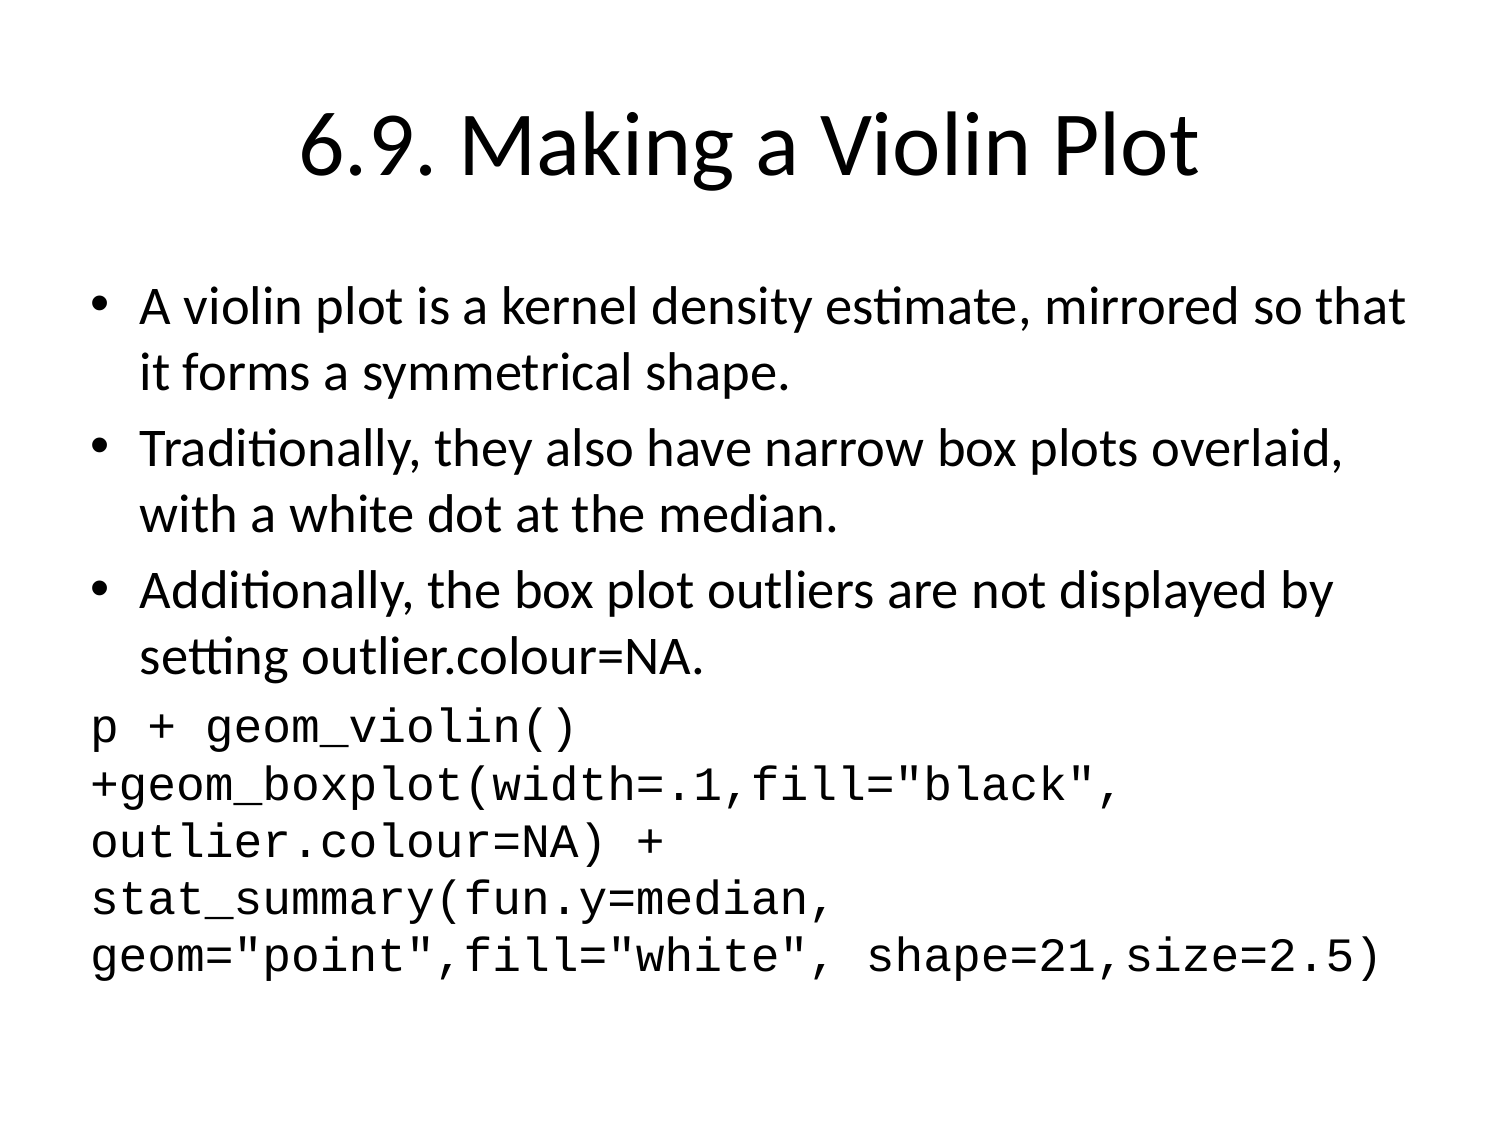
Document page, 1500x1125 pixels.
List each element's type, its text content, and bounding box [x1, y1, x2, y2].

title 6.9. Making a Violin Plot [75, 45, 1425, 233]
list A violin plot is a kernel density estimate, mirrored so that it forms a symmetrical shape. Traditionally, they also have narrow box plots overlaid, with a white dot at the median. Additionally, the box plot outliers are not displayed by setting outlier.colour=NA. p + geom_violin() +geom_boxplot(width=.1,fill="black", outlier.colour=NA) + stat_summary(fun.y=median, geom="point",fill="white", shape=21,size=2.5) [75, 262, 1425, 1005]
